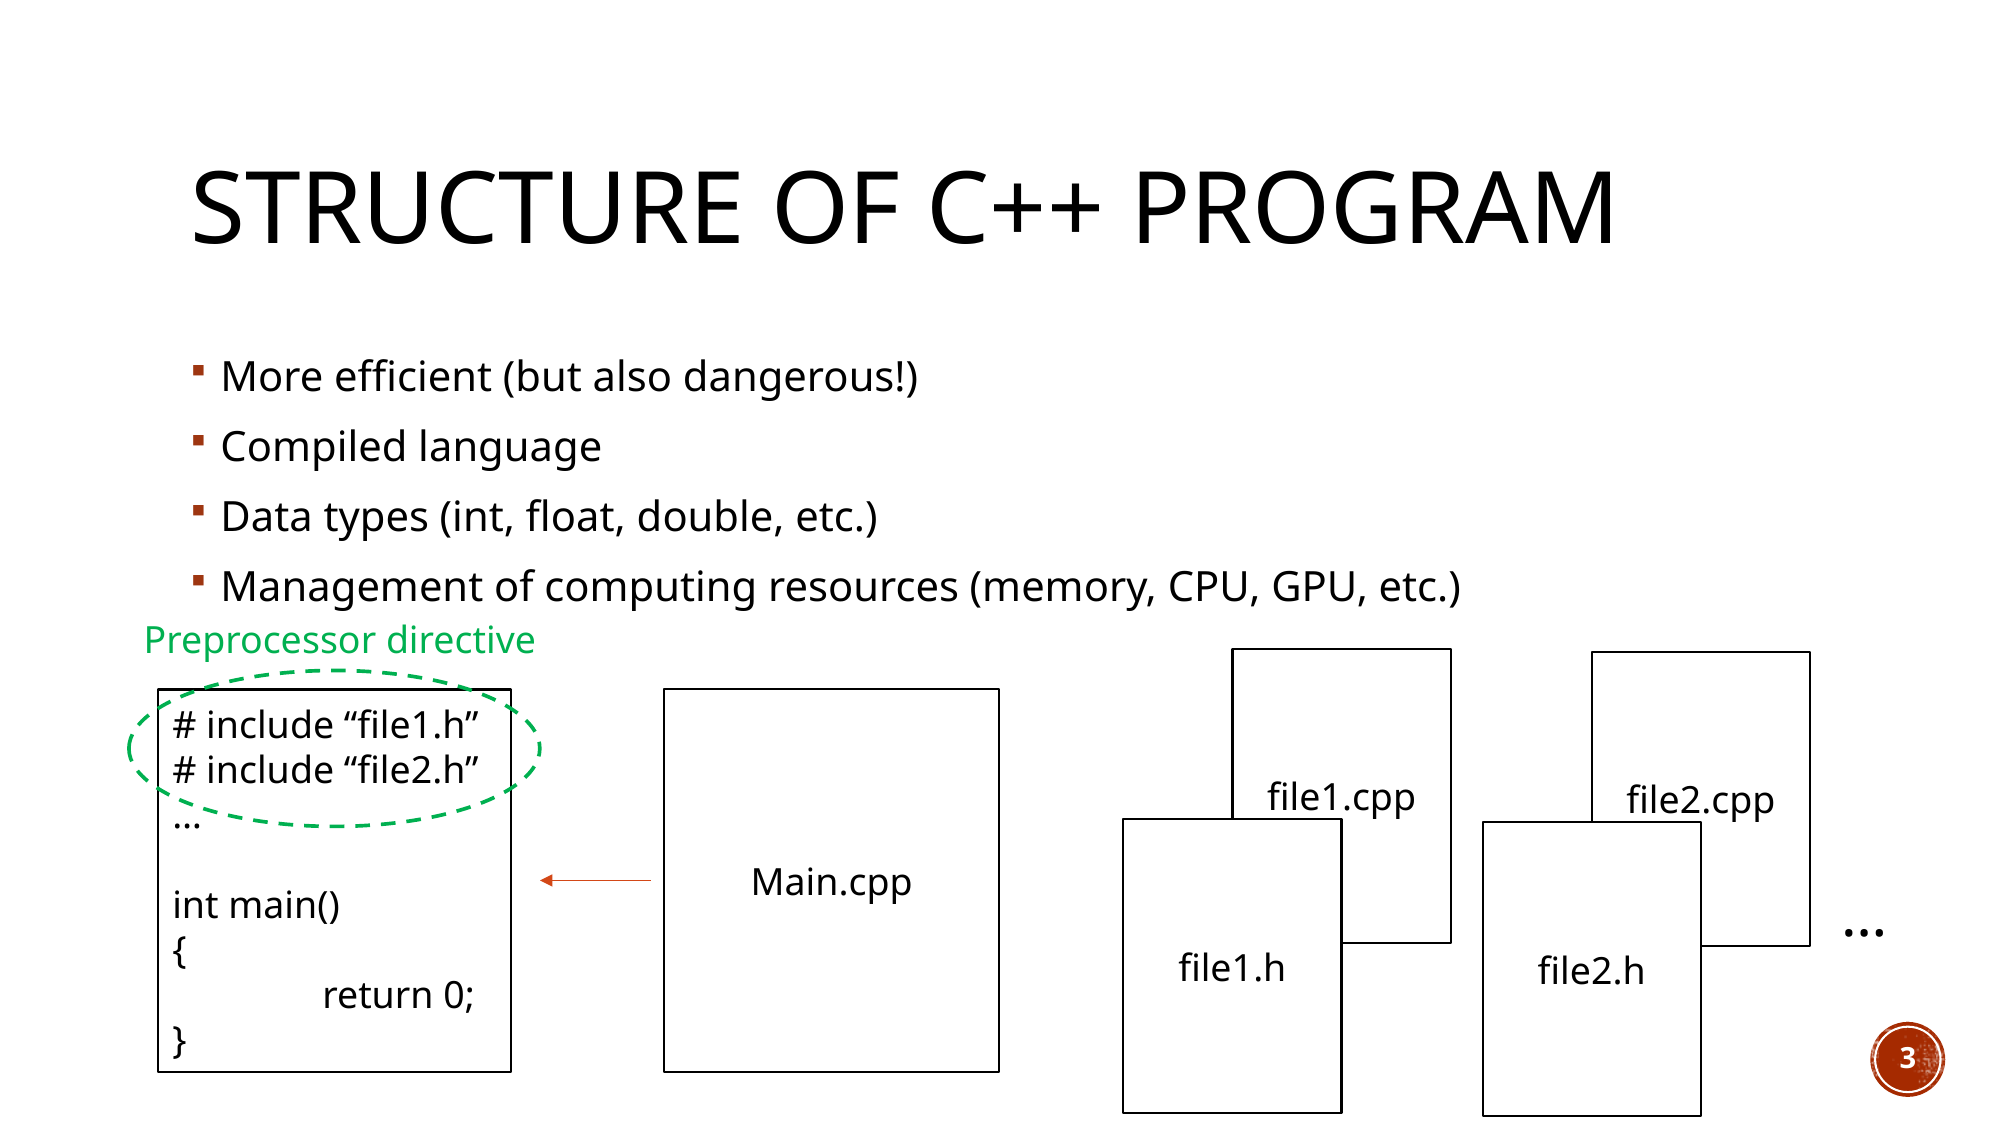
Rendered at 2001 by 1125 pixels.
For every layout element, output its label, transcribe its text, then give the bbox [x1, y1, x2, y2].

slide_number 3 [1855, 1028, 1961, 1089]
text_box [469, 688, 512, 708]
text_box file2.cpp [1591, 651, 1811, 947]
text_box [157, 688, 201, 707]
text_box file1.cpp [1231, 648, 1452, 944]
list More efficient (but also dangerous!) Compiled language Data types (int, float, double, etc.) Management of computing resources (memory, CPU, GPU, etc.) [175, 348, 1826, 1013]
text_box Main.cpp [663, 688, 1000, 1073]
text_box … [1791, 866, 1939, 960]
title Structure of C++ Program [175, 79, 1826, 344]
text_box [127, 673, 541, 828]
text_box file2.h [1482, 821, 1702, 1117]
text_box # include “file1.h” # include “file2.h” … int main() { return 0; } [157, 789, 512, 1073]
text_box Preprocessor directive [128, 604, 552, 673]
text_box file1.h [1122, 818, 1343, 1114]
